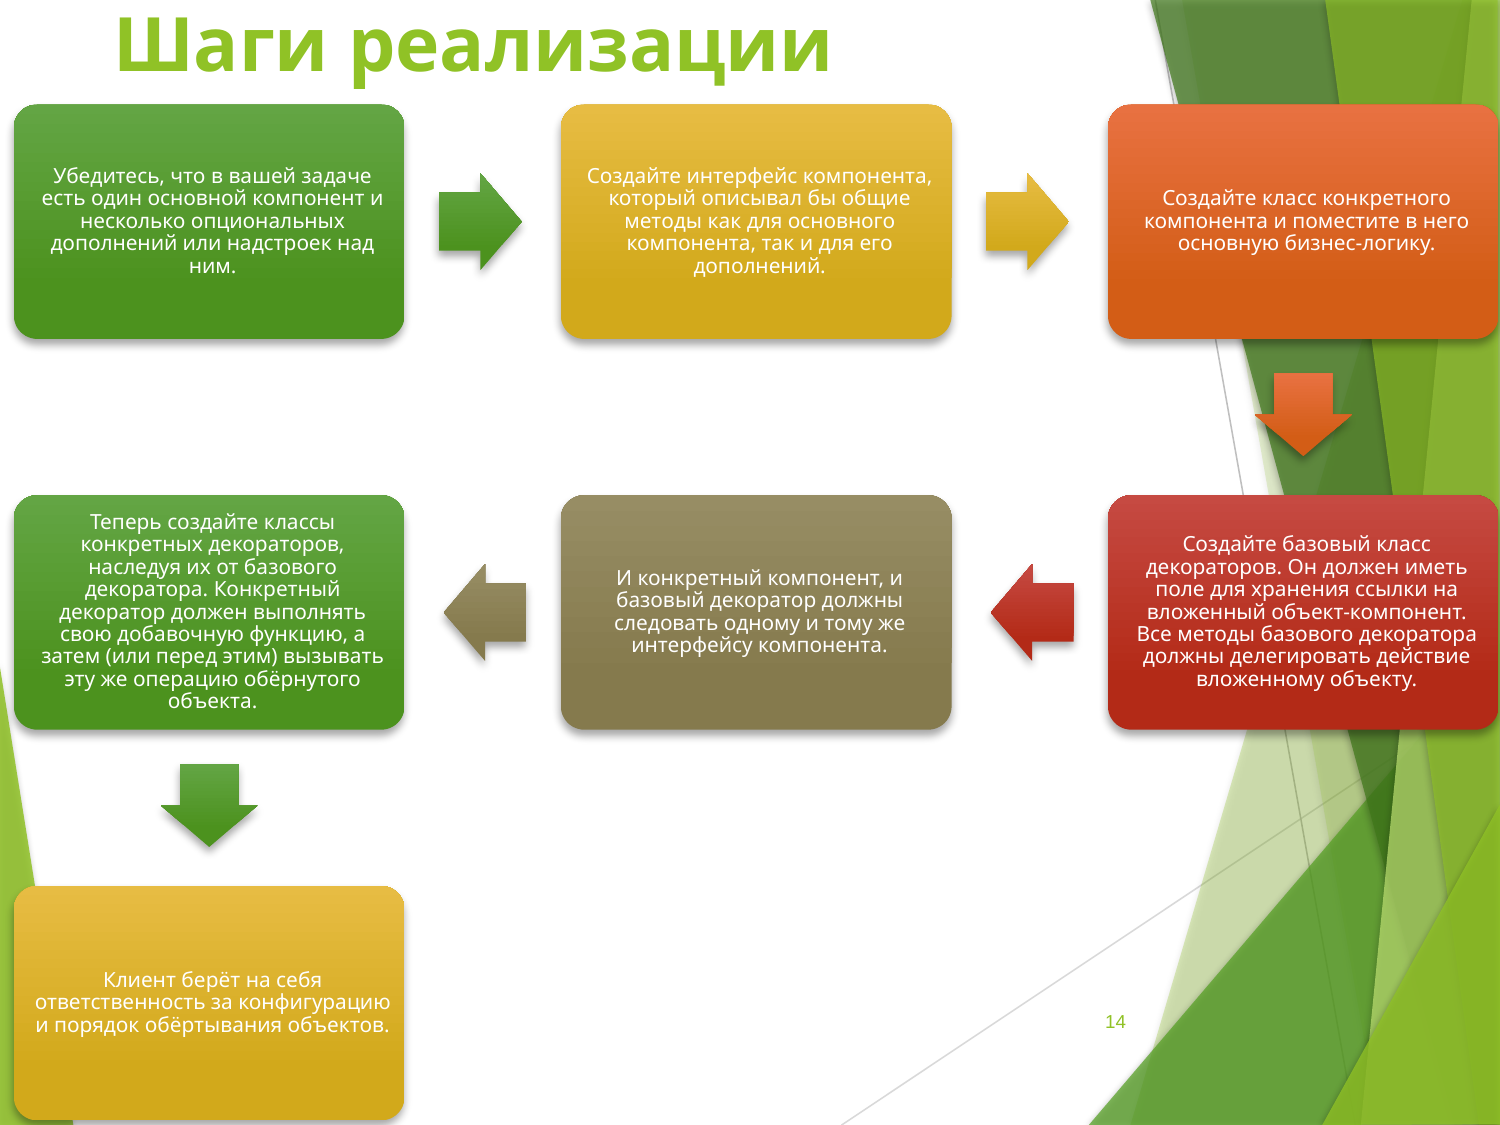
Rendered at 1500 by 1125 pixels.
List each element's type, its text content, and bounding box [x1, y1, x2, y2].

title Шаги реализации [98, 0, 1140, 98]
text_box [11, 99, 1500, 1125]
